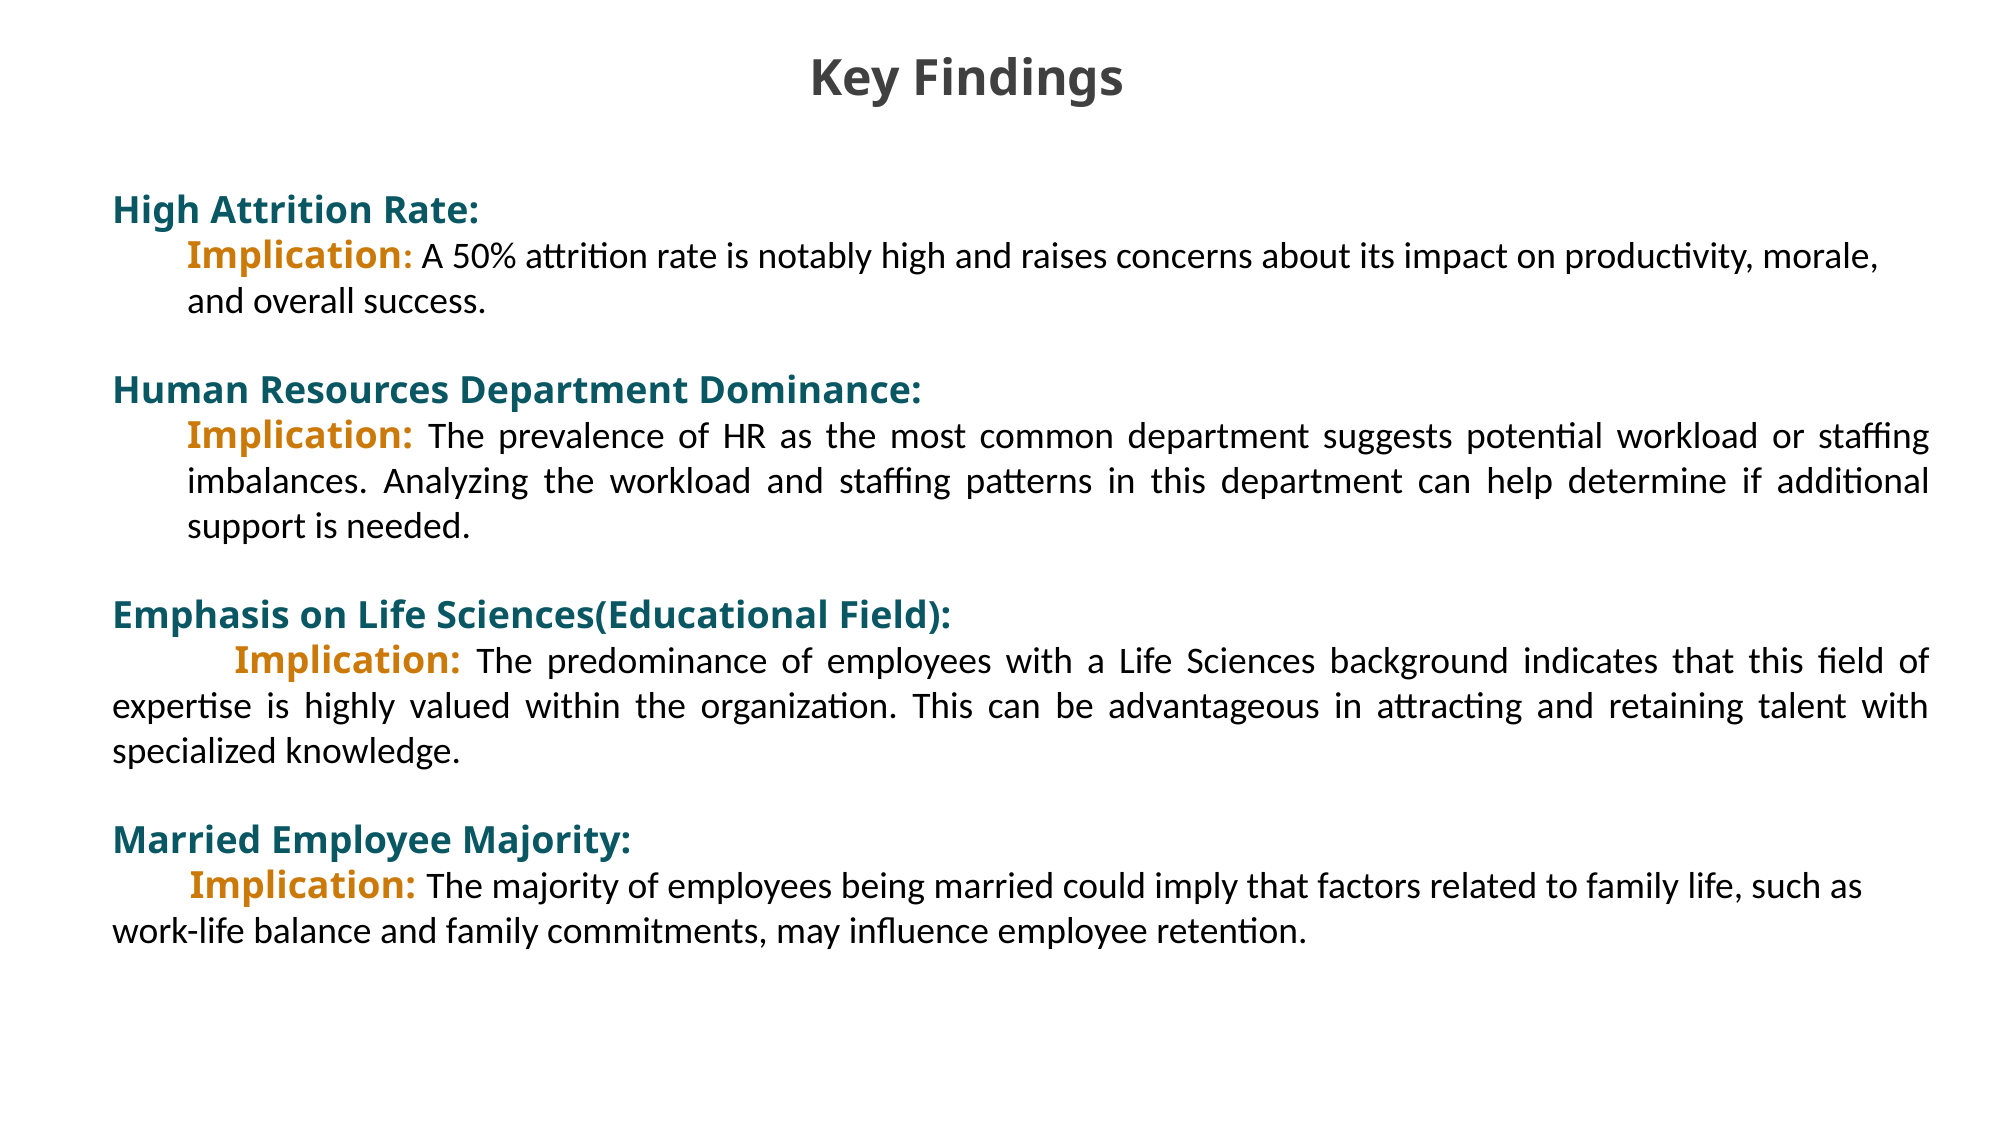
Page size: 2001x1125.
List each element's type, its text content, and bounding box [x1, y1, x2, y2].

text_box High Attrition Rate: Implication: A 50% attrition rate is notably high and raises concerns about its impact on productivity, morale, and overall success. Human Resources Department Dominance: Implication: The prevalence of HR as the most common department suggests potential workload or staffing imbalances. Analyzing the workload and staffing patterns in this department can help determine if additional support is needed. Emphasis on Life Sciences(Educational Field): Implication: The predominance of employees with a Life Sciences background indicates that this field of expertise is highly valued within the organization. This can be advantageous in attracting and retaining talent with specialized knowledge. Married Employee Majority: Implication: The majority of employees being married could imply that factors related to family life, such as work-life balance and family commitments, may influence employee retention. [97, 178, 1947, 1004]
text_box Key Findings [336, 37, 1598, 113]
